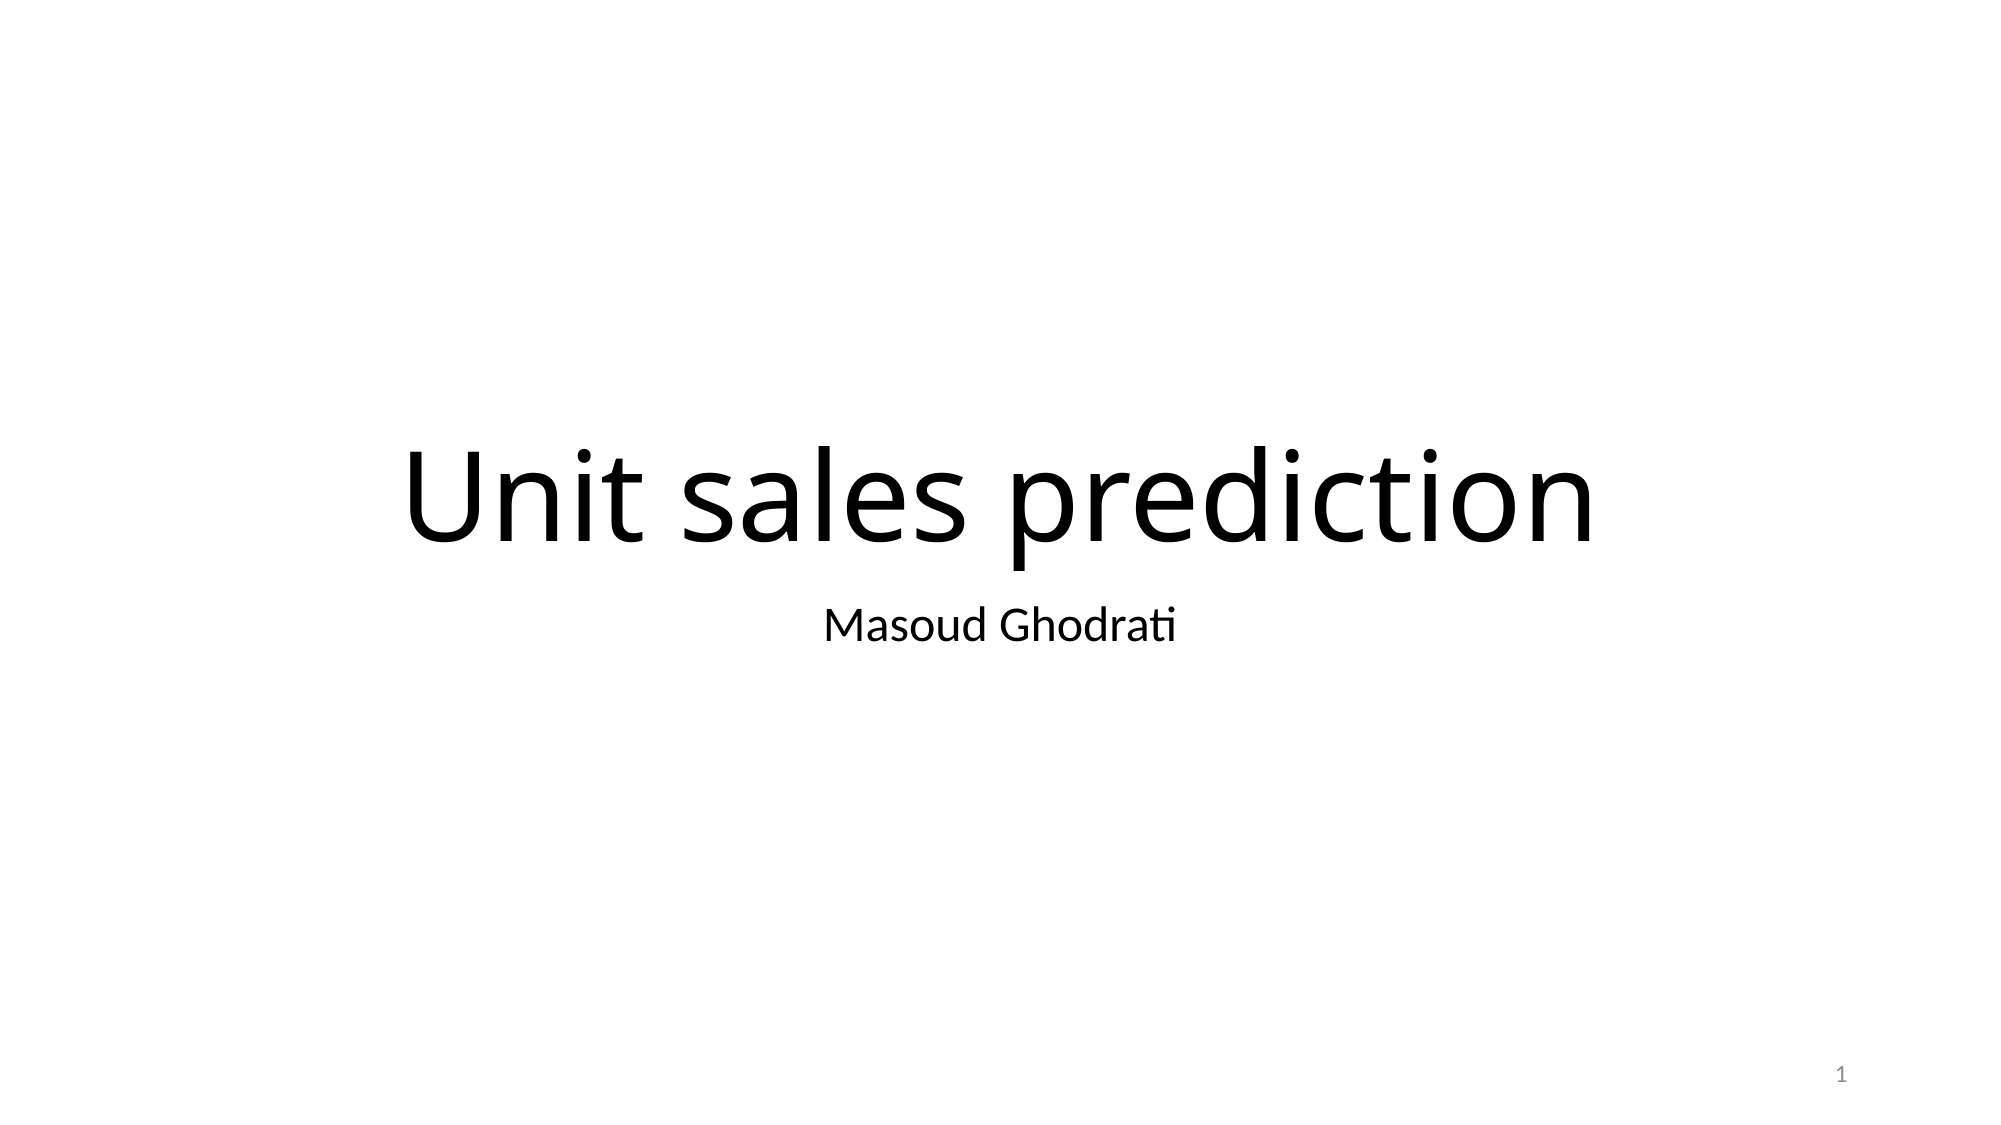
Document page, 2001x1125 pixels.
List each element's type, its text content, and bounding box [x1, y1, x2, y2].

subtitle Masoud Ghodrati [249, 590, 1750, 863]
slide_number 1 [1412, 1042, 1863, 1103]
title Unit sales prediction [249, 184, 1750, 576]
